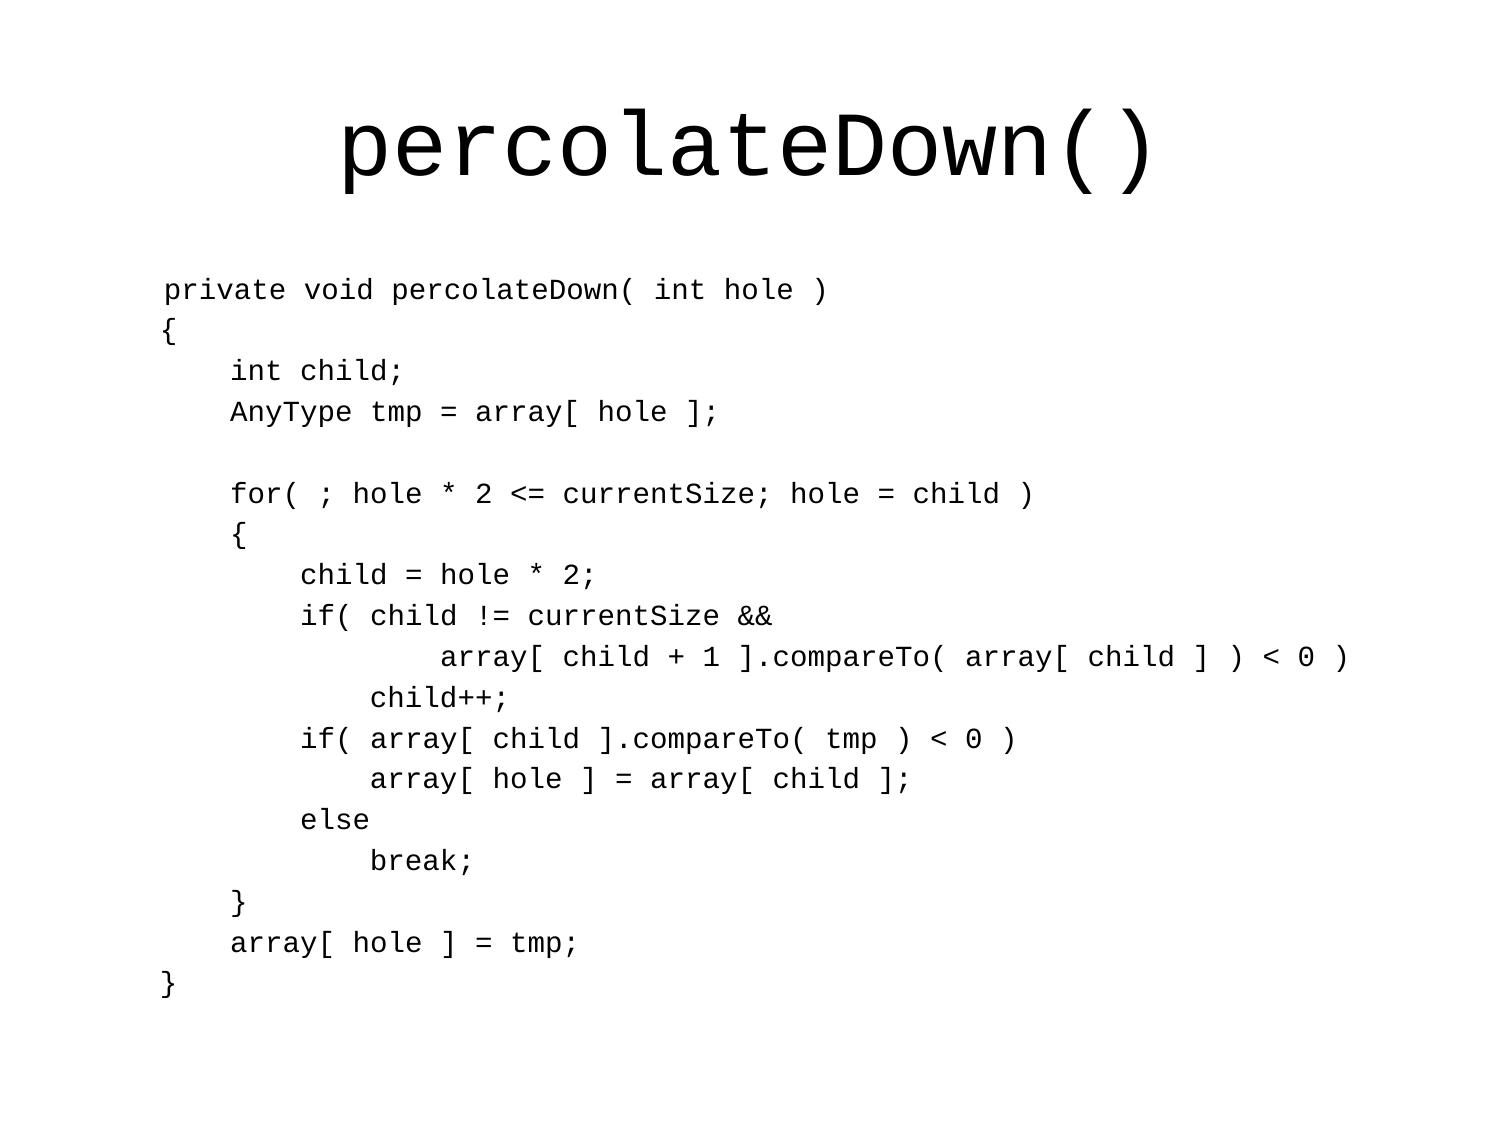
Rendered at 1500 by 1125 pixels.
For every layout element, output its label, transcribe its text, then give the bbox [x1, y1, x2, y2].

list private void percolateDown( int hole ) { int child; AnyType tmp = array[ hole ]; for( ; hole * 2 <= currentSize; hole = child ) { child = hole * 2; if( child != currentSize && array[ child + 1 ].compareTo( array[ child ] ) < 0 ) child++; if( array[ child ].compareTo( tmp ) < 0 ) array[ hole ] = array[ child ]; else break; } array[ hole ] = tmp; } [75, 262, 1425, 1005]
title percolateDown() [75, 45, 1425, 233]
